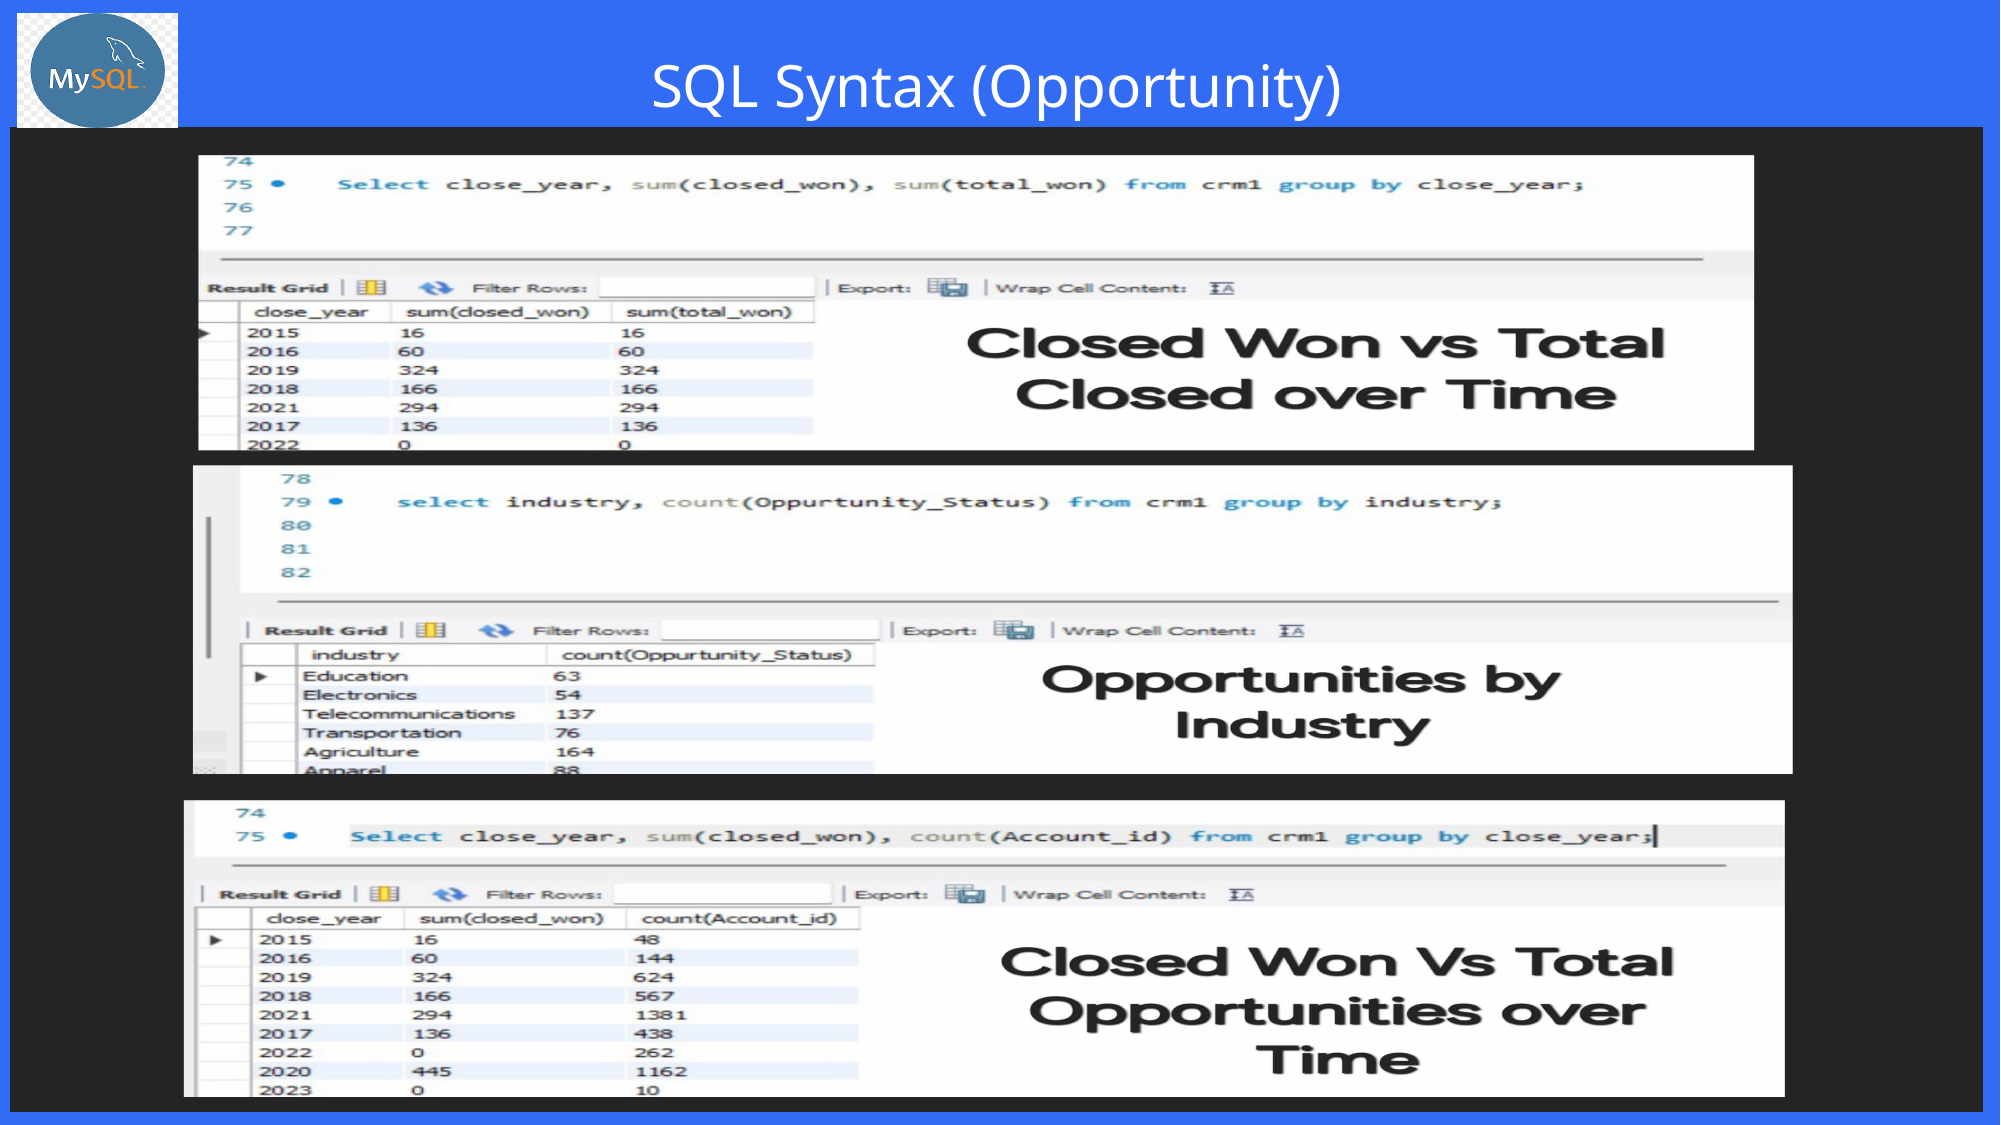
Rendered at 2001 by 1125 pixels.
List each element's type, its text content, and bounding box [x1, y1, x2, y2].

text_box SQL Syntax (Opportunity) [10, 41, 17, 127]
text_box SQL Syntax (Opportunity) [178, 41, 1983, 127]
picture [10, 13, 1983, 1112]
